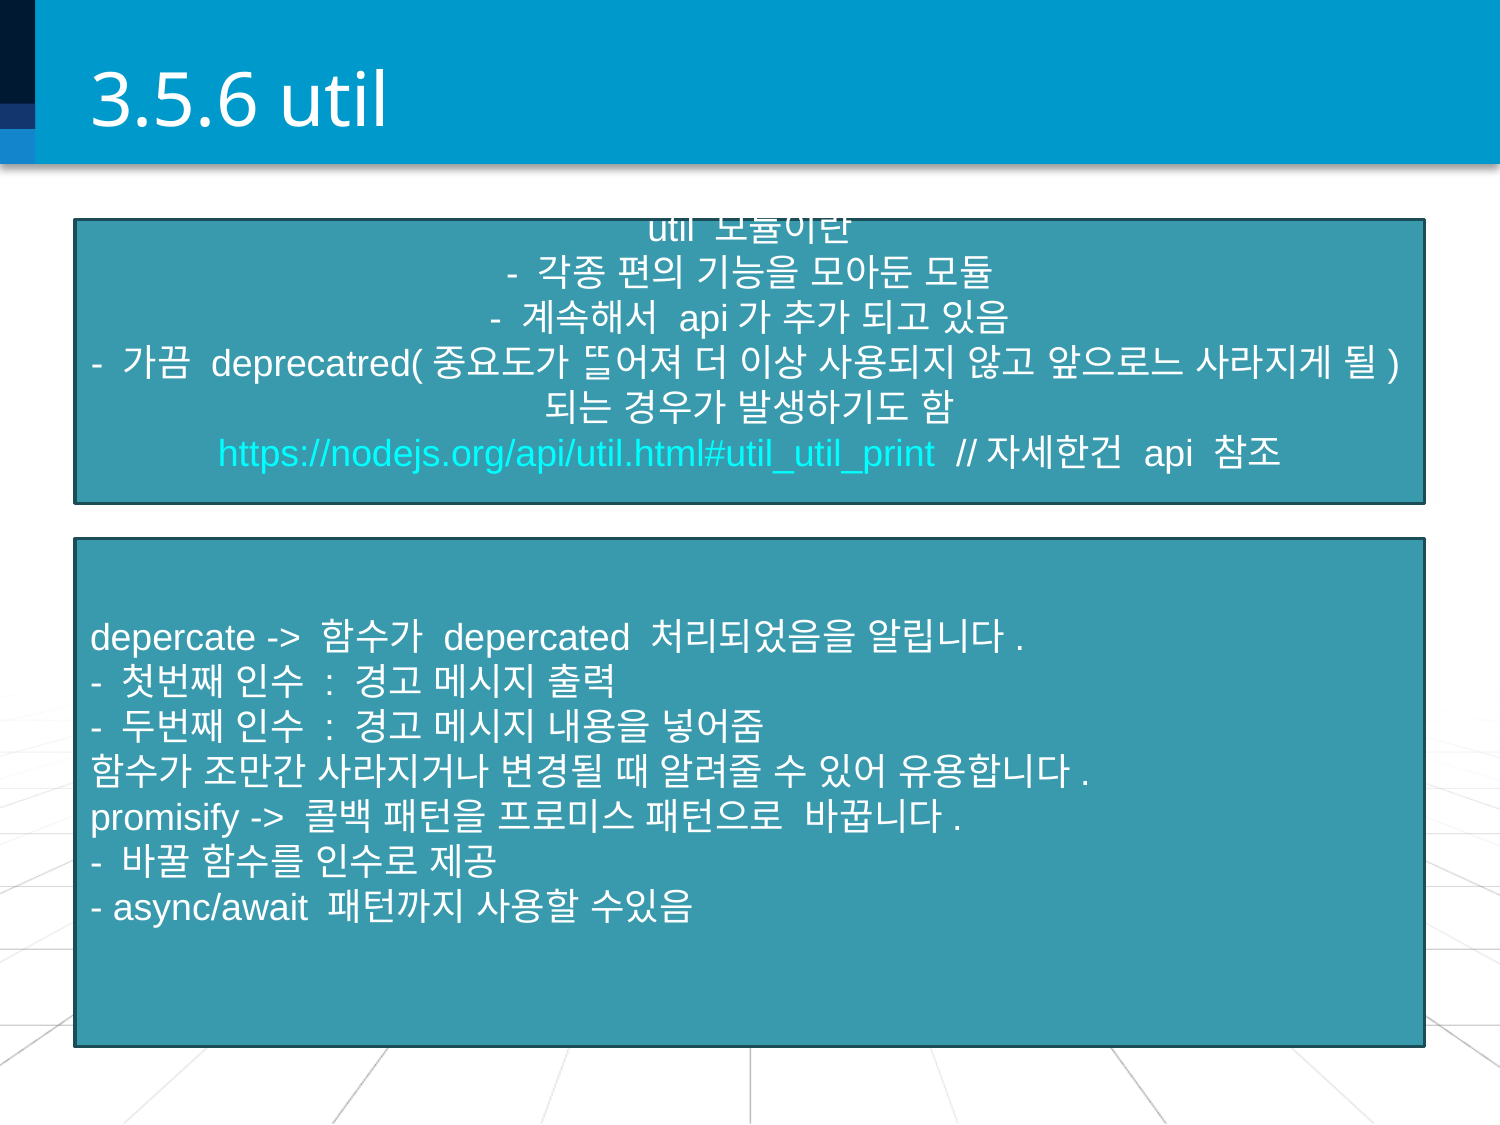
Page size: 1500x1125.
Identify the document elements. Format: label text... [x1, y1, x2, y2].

text_box util 모듈이란 - 각종 편의 기능을 모아둔 모듈 - 계속해서 api가 추가 되고 있음 - 가끔 deprecatred(중요도가 ᄄᅠᆯ어져 더 이상 사용되지 않고 앞으로느 사라지게 될)되는 경우가 발생하기도 함 https://nodejs.org/api/util.html#util_util_print //자세한건 api 참조 [73, 218, 1426, 505]
title 3.5.6 util [75, 31, 1425, 163]
text_box depercate -> 함수가 depercated 처리되었음을 알립니다. - 첫번째 인수 : 경고 메시지 출력 - 두번째 인수 : 경고 메시지 내용을 넣어줌 함수가 조만간 사라지거나 변경될 때 알려줄 수 있어 유용합니다. promisify -> 콜백 패턴을 프로미스 패턴으로 바꿉니다. - 바꿀 함수를 인수로 제공 - async/await 패턴까지 사용할 수있음 [73, 537, 1426, 1048]
